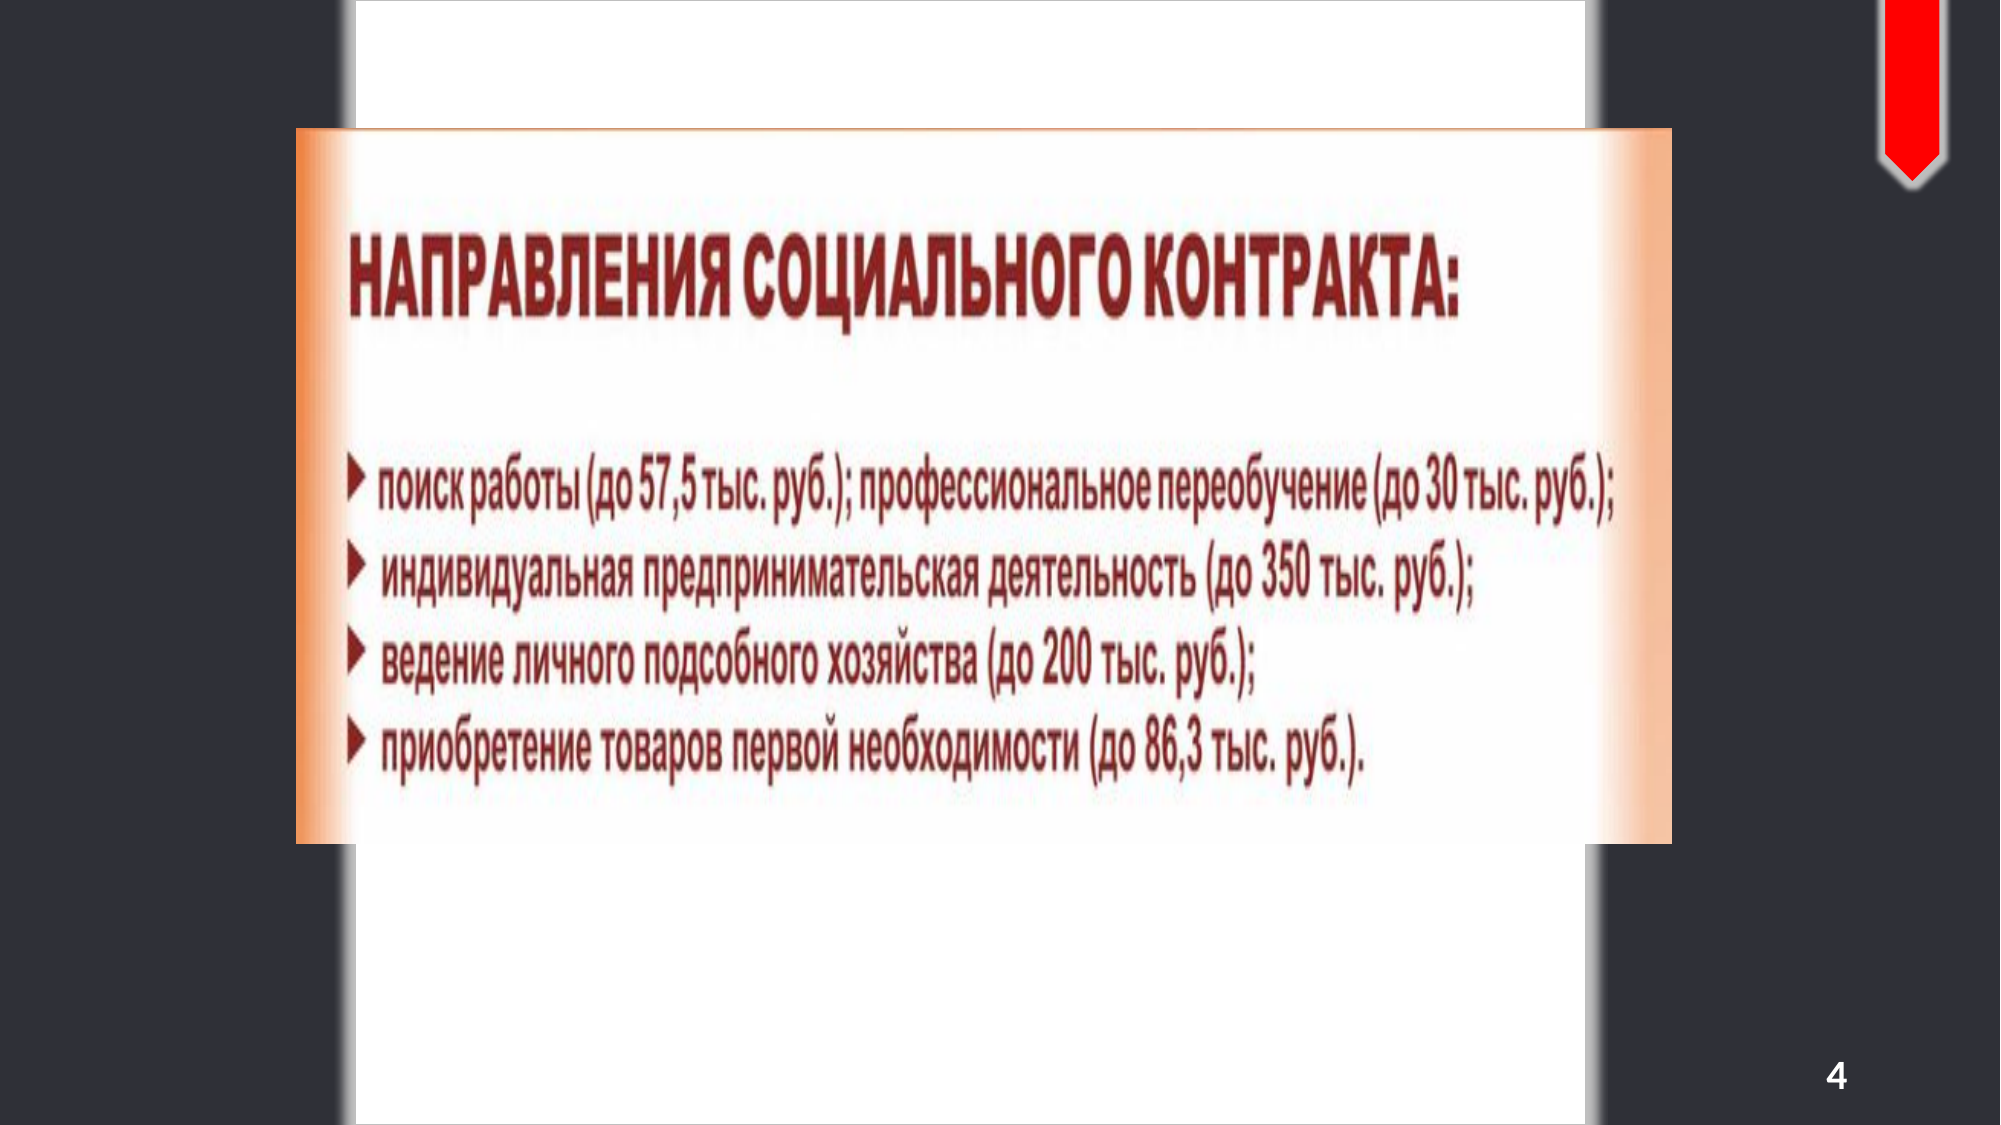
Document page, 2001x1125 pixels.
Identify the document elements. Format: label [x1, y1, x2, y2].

picture [296, 128, 1672, 844]
text_box [0, 0, 2000, 1125]
